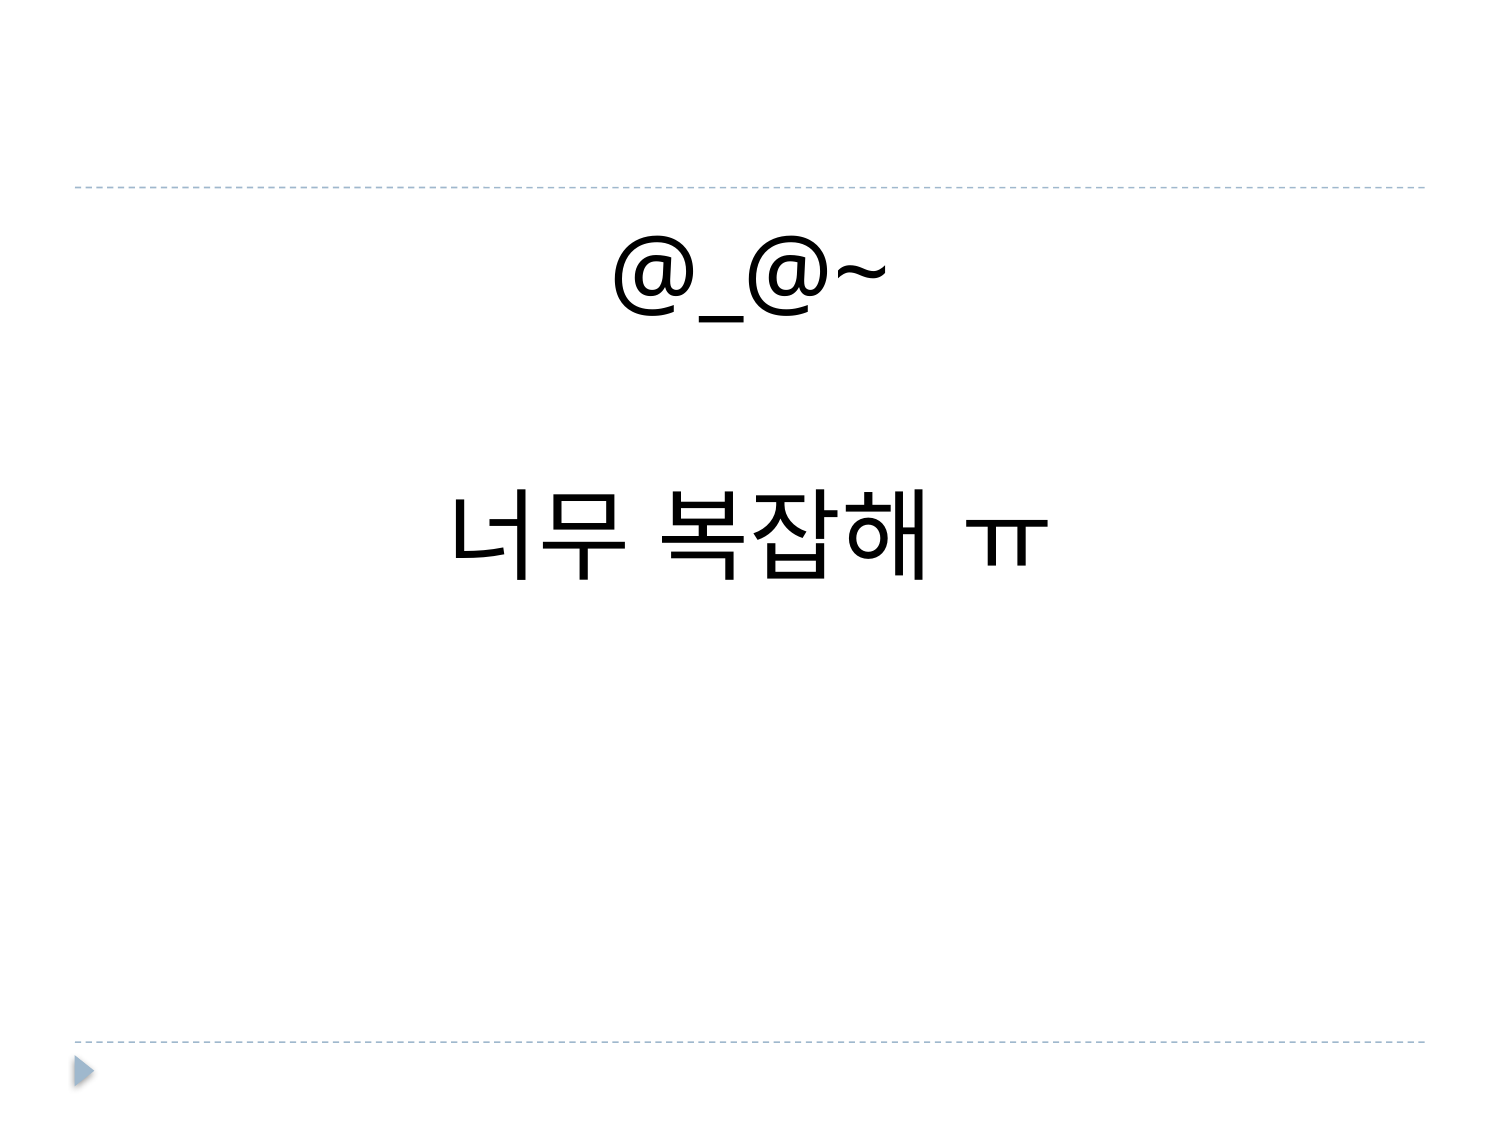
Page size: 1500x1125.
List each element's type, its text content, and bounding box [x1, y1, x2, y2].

list @_@~ 너무 복잡해 ㅠ [75, 200, 1425, 1010]
